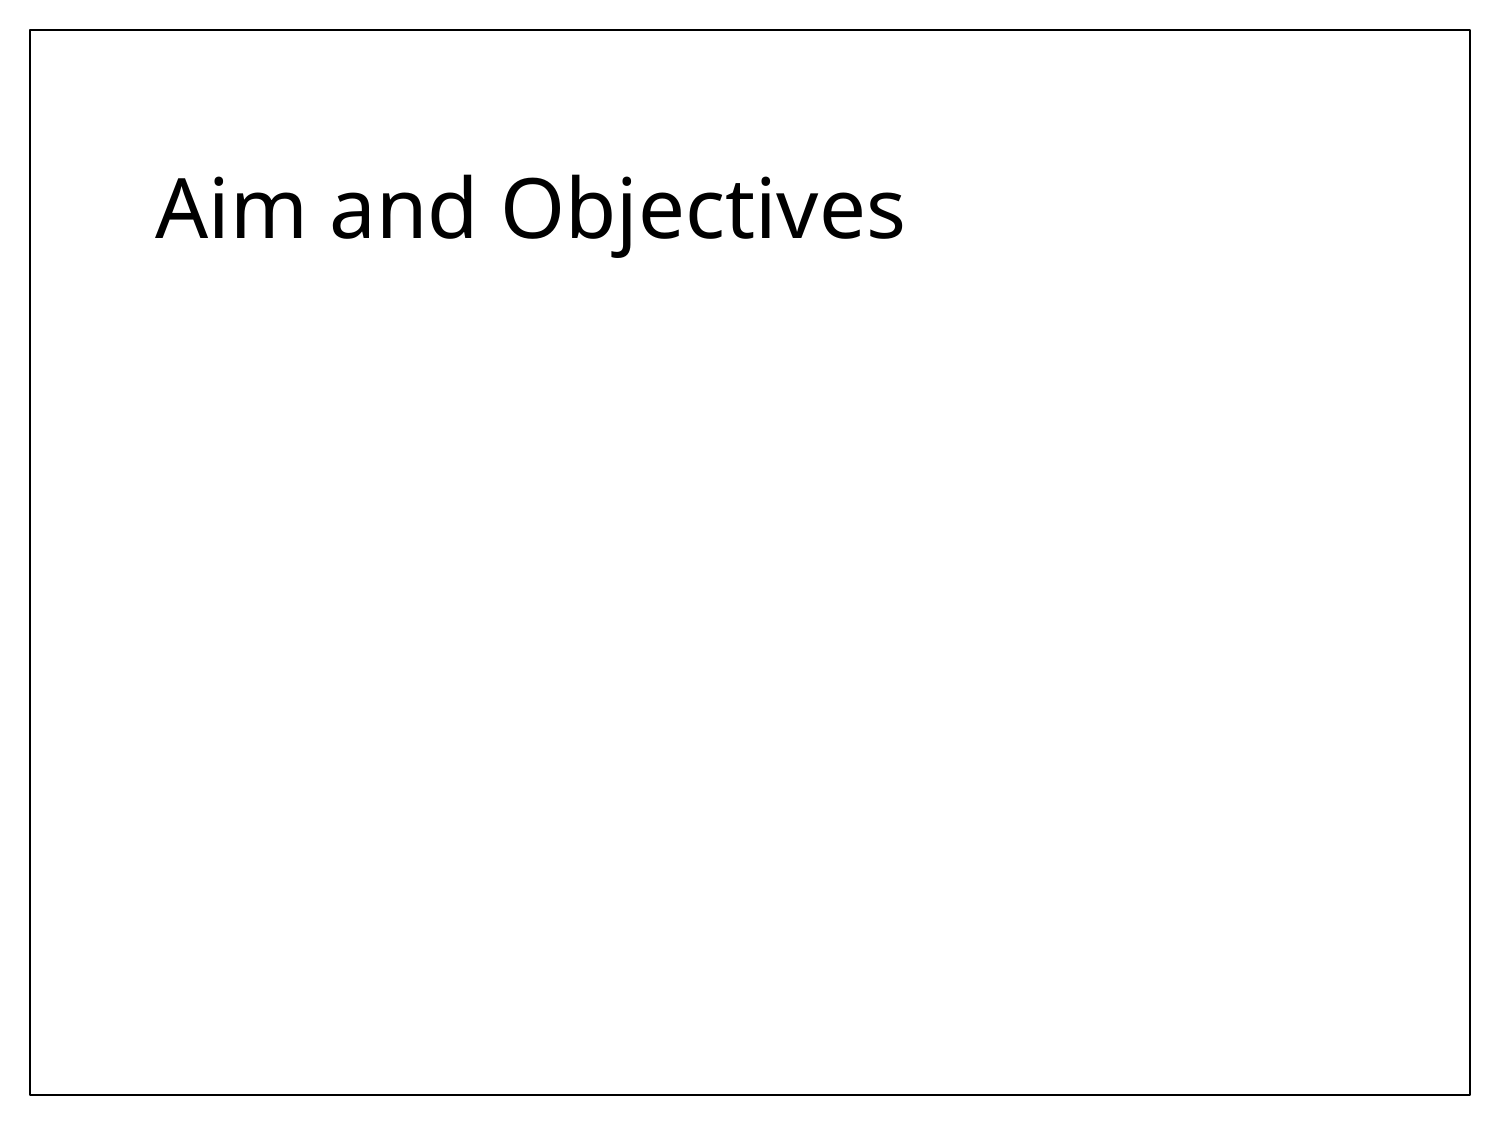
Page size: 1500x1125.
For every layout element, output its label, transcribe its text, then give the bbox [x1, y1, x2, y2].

title Aim and Objectives [140, 99, 1356, 323]
